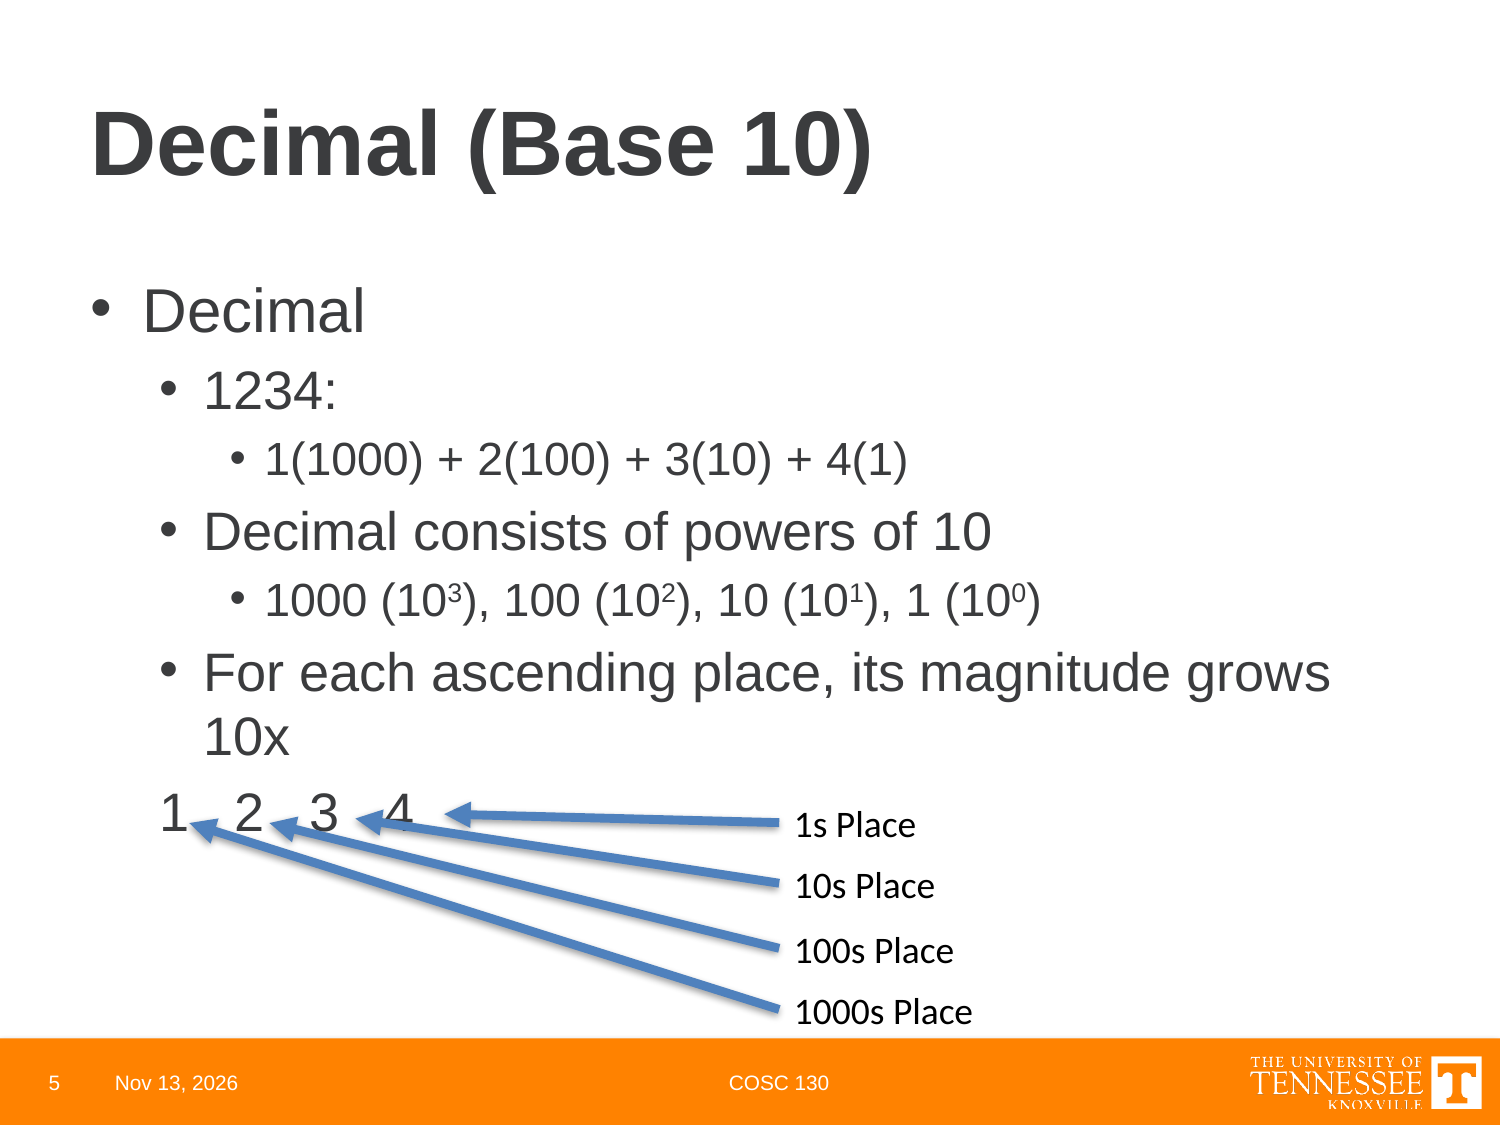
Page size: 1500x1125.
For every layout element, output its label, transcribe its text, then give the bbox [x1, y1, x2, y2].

text_box 10s Place [786, 853, 997, 914]
text_box 1000s Place [779, 979, 997, 1040]
text_box 1s Place [779, 792, 997, 853]
title Decimal (Base 10) [75, 45, 1425, 233]
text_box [443, 813, 780, 817]
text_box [189, 822, 780, 1011]
slide_number 24-Mar-22 [100, 1052, 316, 1113]
text_box 100s Place [784, 918, 997, 979]
list Decimal 1234: 1(1000) + 2(100) + 3(10) + 4(1) Decimal consists of powers of 10 1000 (103), 100 (102), 10 (101), 1 (100) For each ascending place, its magnitude grows 10x 1 2 3 4 [75, 262, 1425, 854]
slide_number 5 [14, 1052, 75, 1113]
footer COSC 130 [512, 1052, 1046, 1113]
